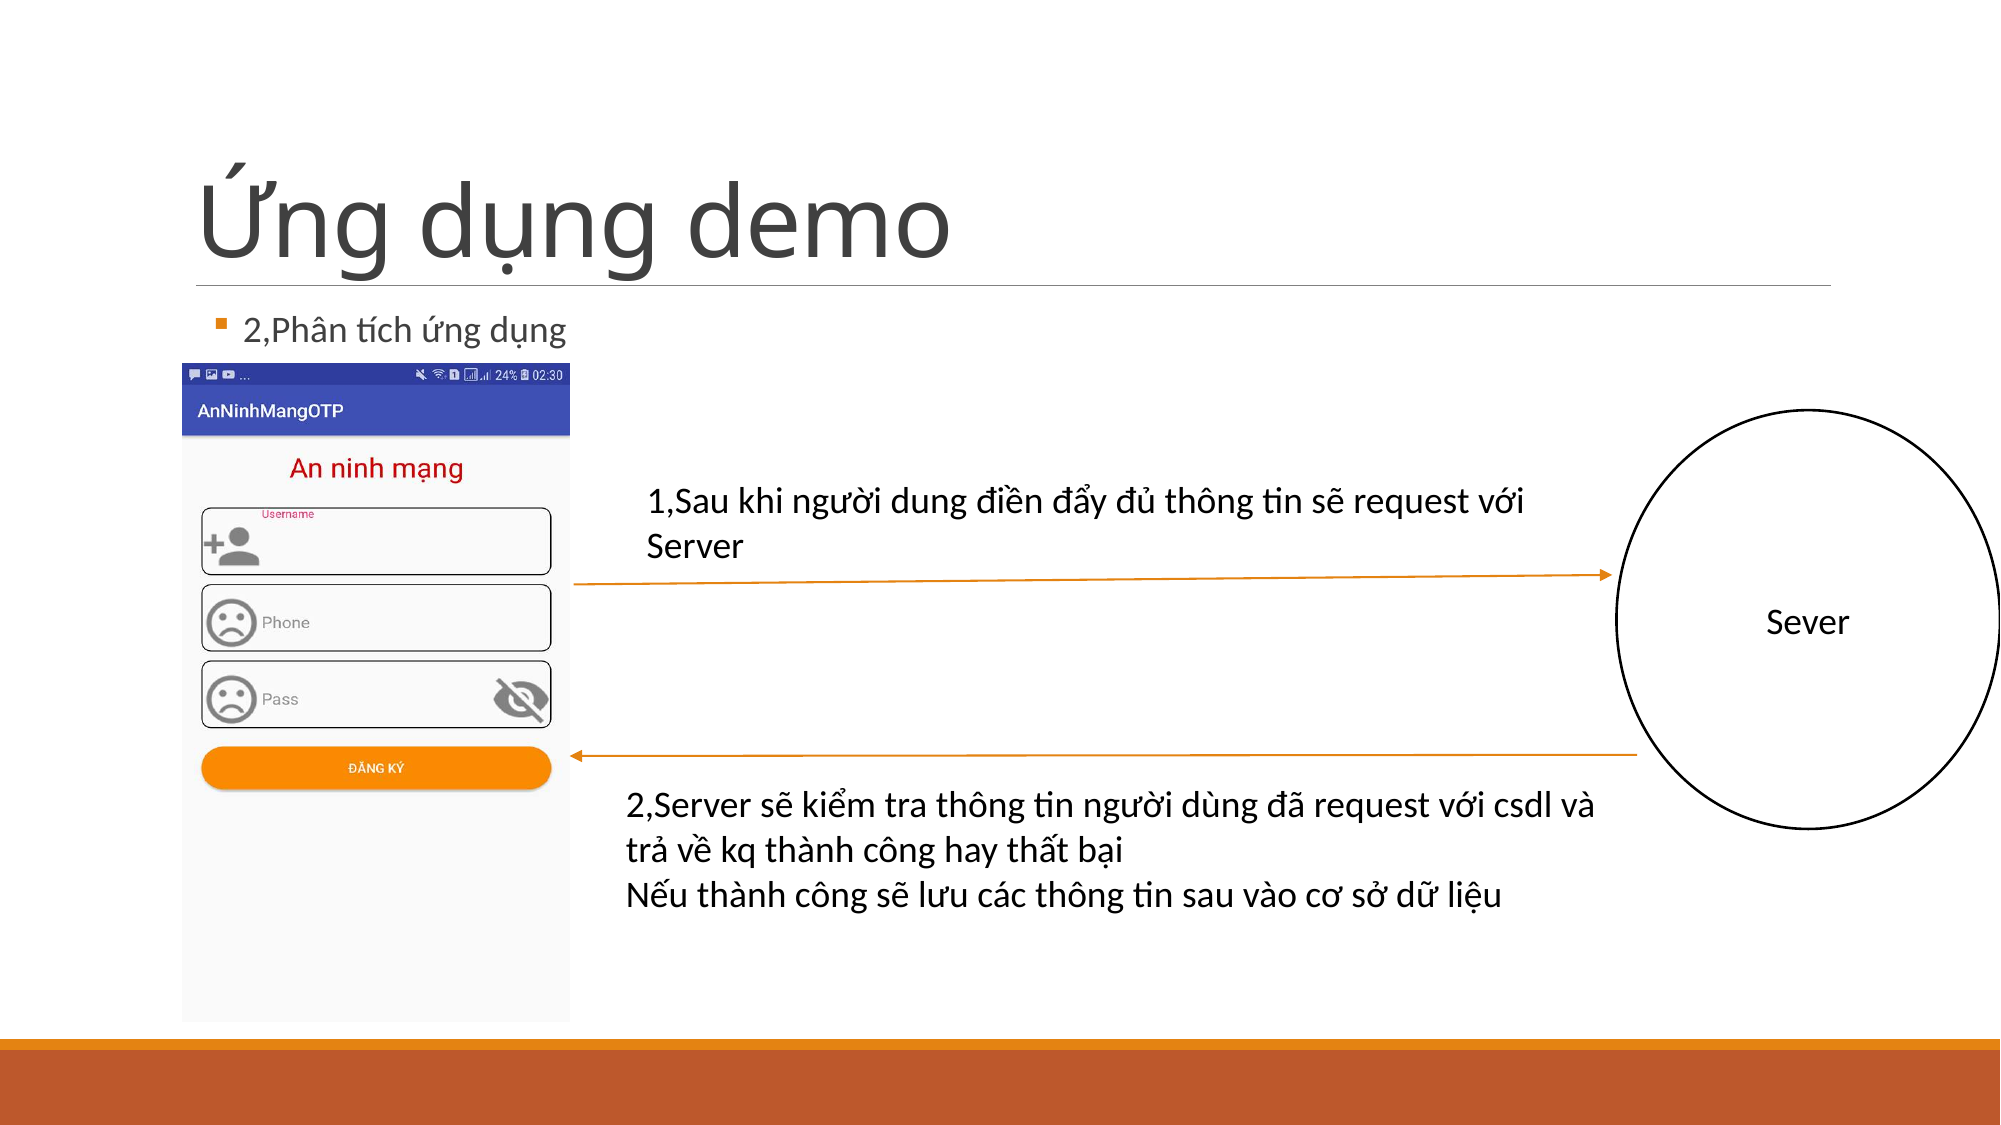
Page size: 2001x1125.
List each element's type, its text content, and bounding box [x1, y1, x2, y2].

list 2,Phân tích ứng dụng speedsms.vn [578, 591, 1830, 963]
list 2,Phân tích ứng dụng speedsms.vn [180, 302, 1830, 574]
text_box 2,Server sẽ kiểm tra thông tin người dùng đã request với csdl và trả về kq thành công hay thất bại Nếu thành công sẽ lưu các thông tin sau vào cơ sở dữ liệu [611, 772, 1638, 923]
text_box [573, 574, 1613, 585]
text_box Sever [1615, 408, 2000, 831]
picture [182, 362, 571, 1023]
text_box 1,Sau khi người dung điền đẩy đủ thông tin sẽ request với Server [631, 468, 1575, 571]
title Ứng dụng demo [180, 47, 1830, 285]
